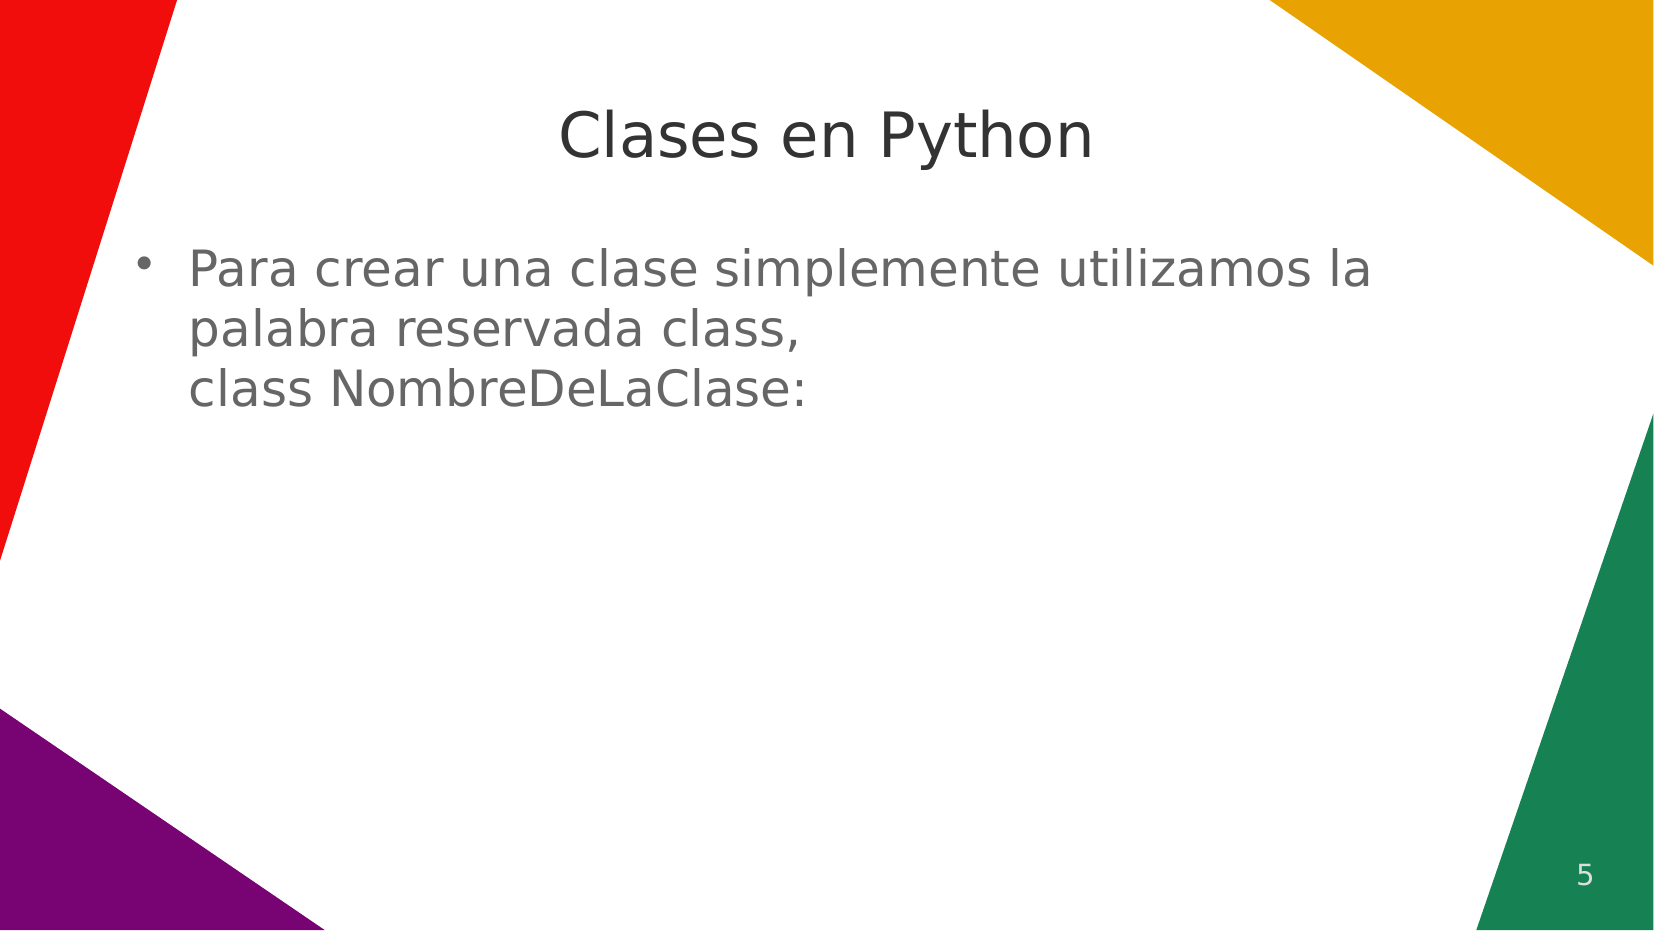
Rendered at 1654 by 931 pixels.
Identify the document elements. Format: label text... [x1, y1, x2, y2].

title Clases en Python [118, 59, 1536, 207]
list Para crear una clase simplemente utilizamos la palabra reservada class, class NombreDeLaClase: [118, 236, 1536, 827]
slide_number 5 [1210, 856, 1595, 916]
